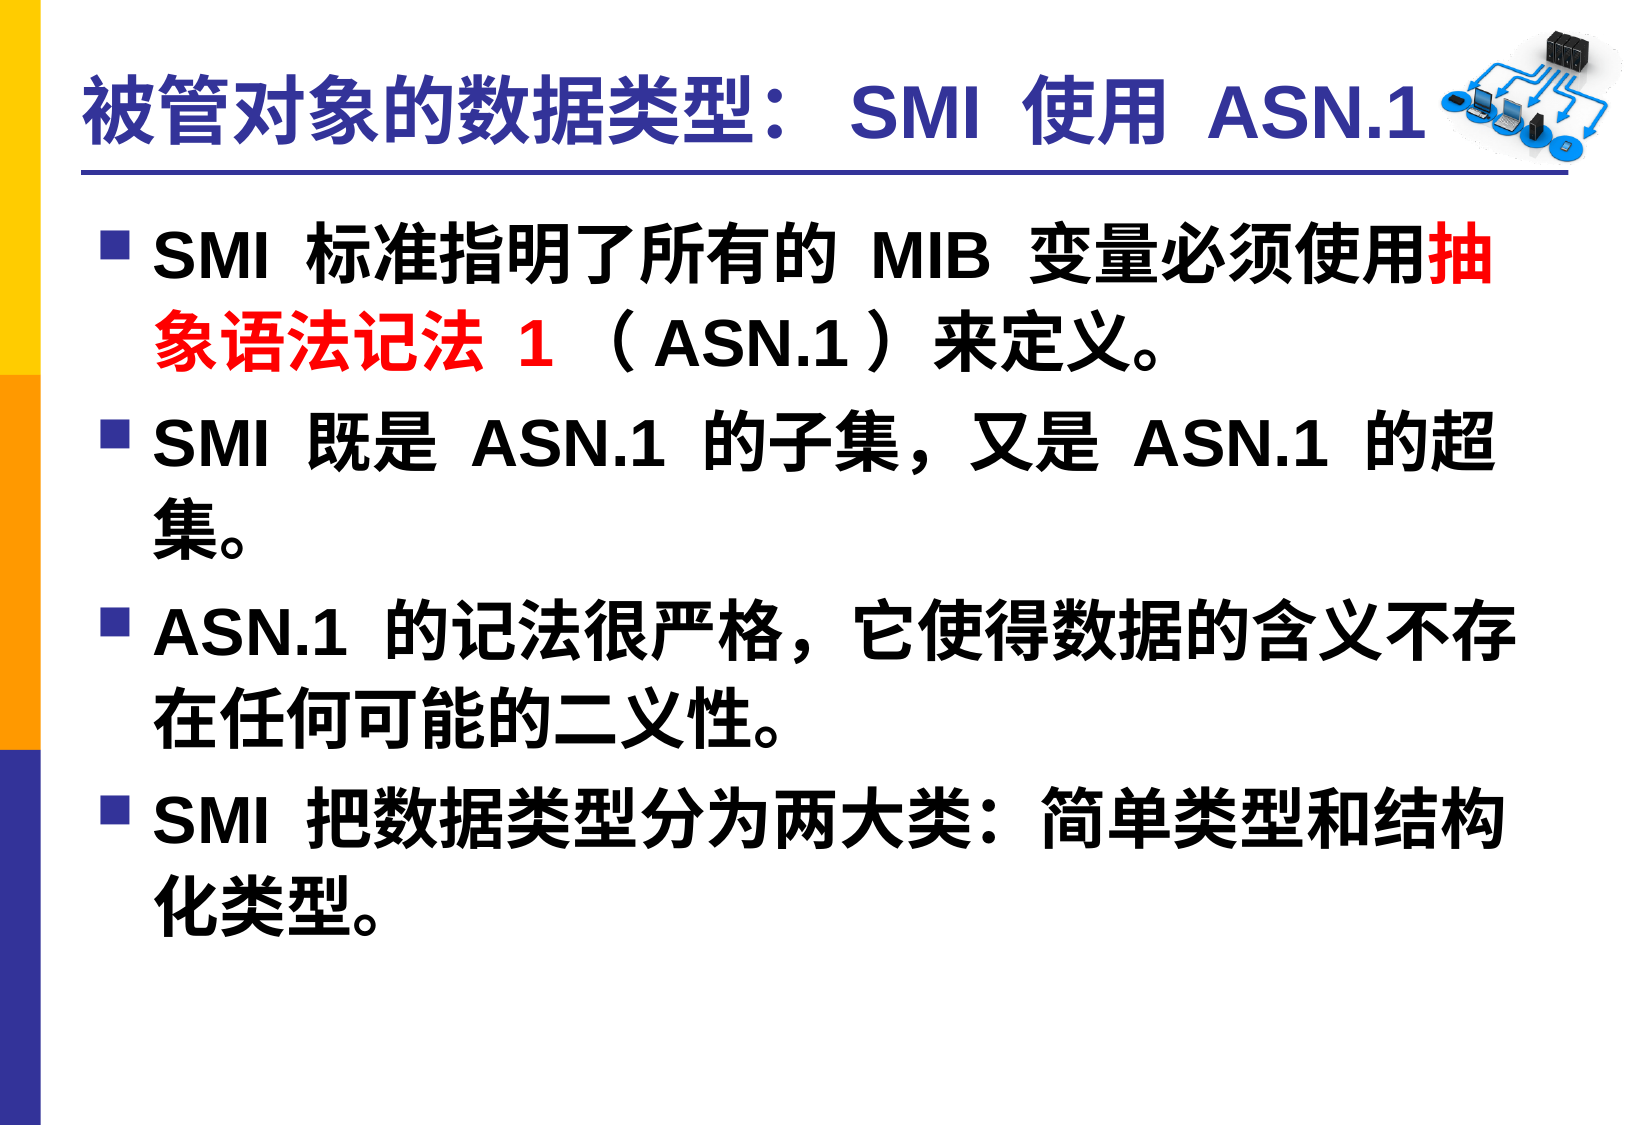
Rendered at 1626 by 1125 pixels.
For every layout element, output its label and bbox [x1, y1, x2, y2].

picture [1438, 30, 1624, 165]
list [81, 196, 1569, 1006]
title [21, 31, 1509, 161]
